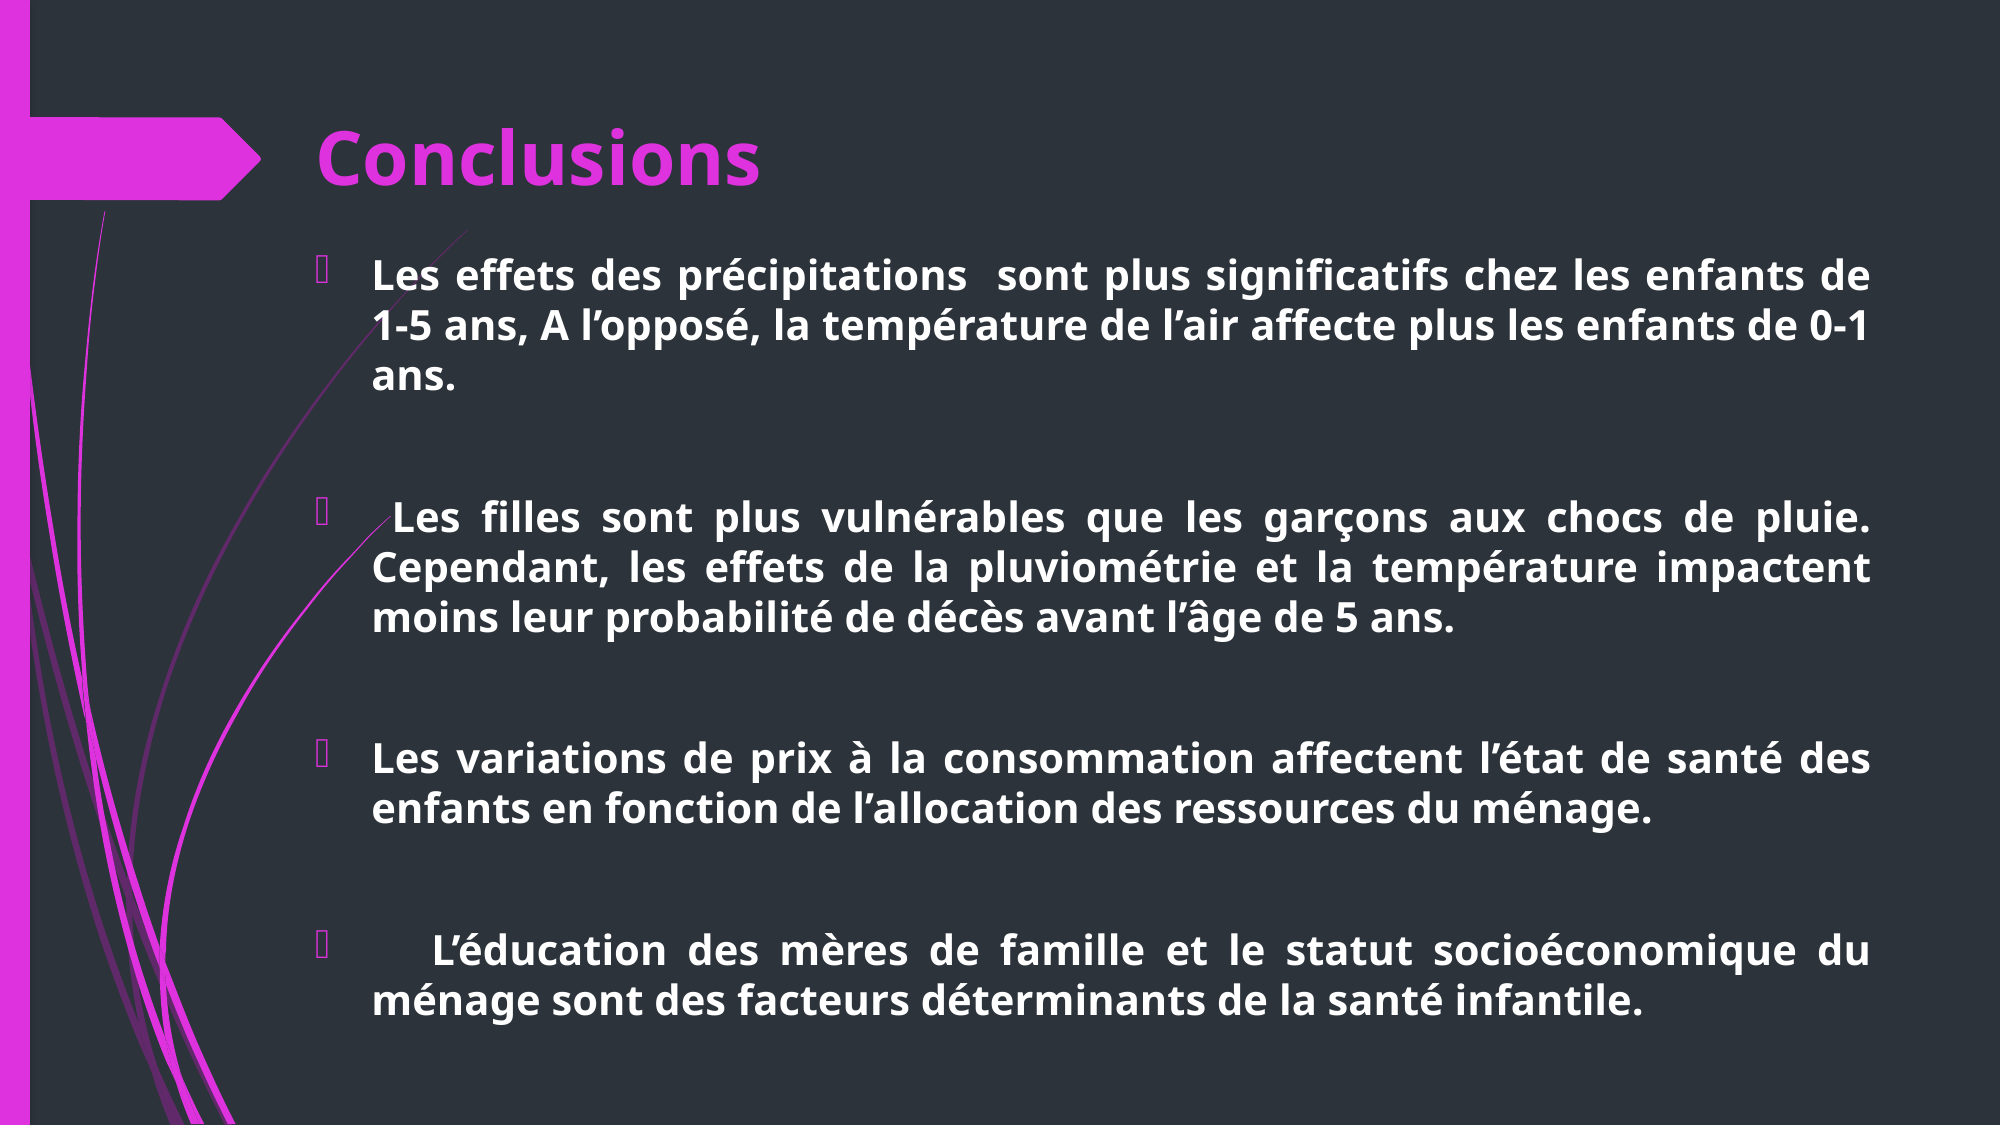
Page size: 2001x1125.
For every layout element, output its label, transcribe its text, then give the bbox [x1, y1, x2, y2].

title Conclusions [300, 102, 1888, 231]
list Les effets des précipitations sont plus significatifs chez les enfants de 1-5 ans, A l’opposé, la température de l’air affecte plus les enfants de 0-1 ans. Les filles sont plus vulnérables que les garçons aux chocs de pluie. Cependant, les effets de la pluviométrie et la température impactent moins leur probabilité de décès avant l’âge de 5 ans. Les variations de prix à la consommation affectent l’état de santé des enfants en fonction de l’allocation des ressources du ménage. L’éducation des mères de famille et le statut socioéconomique du ménage sont des facteurs déterminants de la santé infantile. [300, 241, 1888, 1042]
